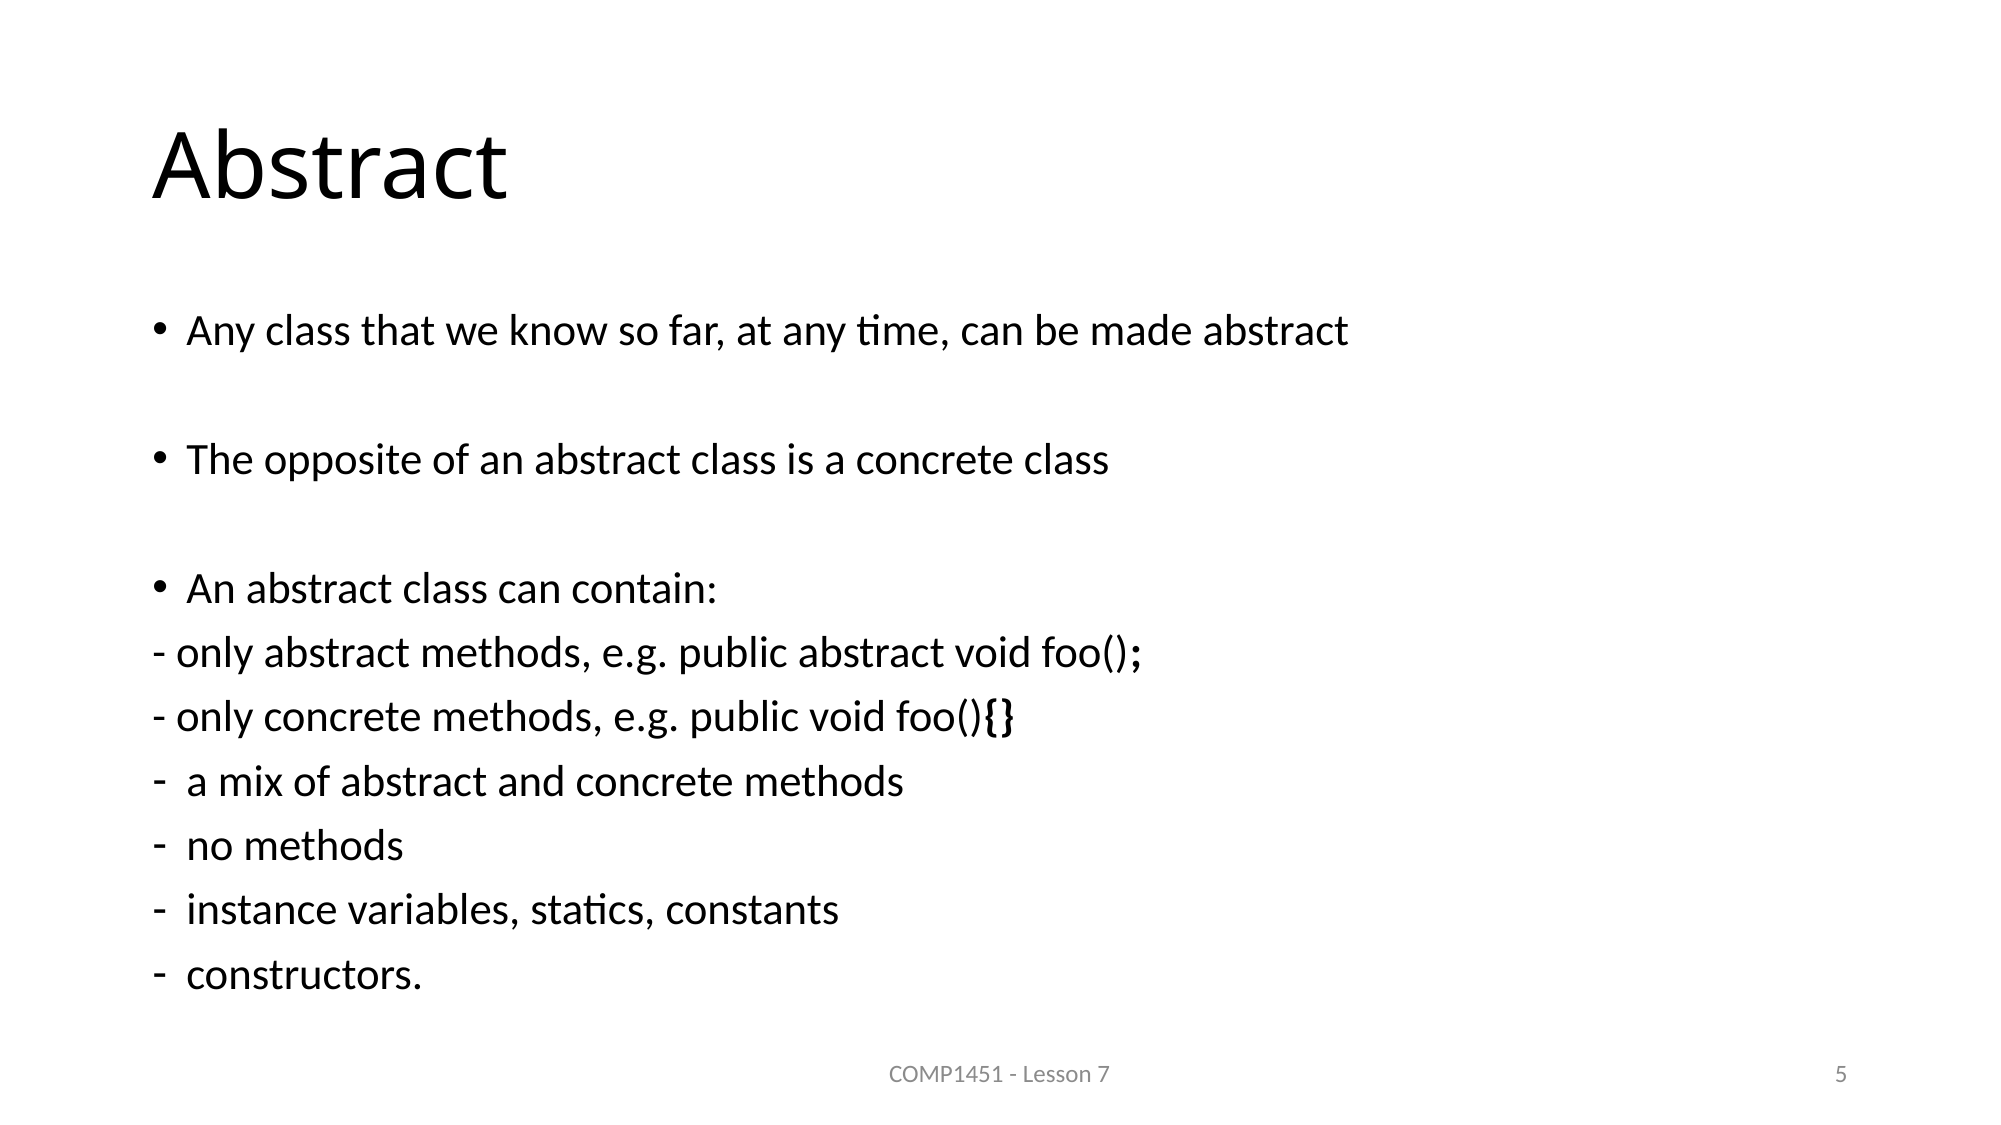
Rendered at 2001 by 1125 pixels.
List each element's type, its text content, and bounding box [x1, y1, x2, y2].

title Abstract [137, 59, 1863, 278]
footer COMP1451 - Lesson 7 [662, 1042, 1338, 1103]
list Any class that we know so far, at any time, can be made abstract The opposite of an abstract class is a concrete class An abstract class can contain: - only abstract methods, e.g. public abstract void foo(); - only concrete methods, e.g. public void foo(){} a mix of abstract and concrete methods no methods instance variables, statics, constants constructors. [137, 299, 1863, 1014]
slide_number 5 [1412, 1042, 1863, 1103]
